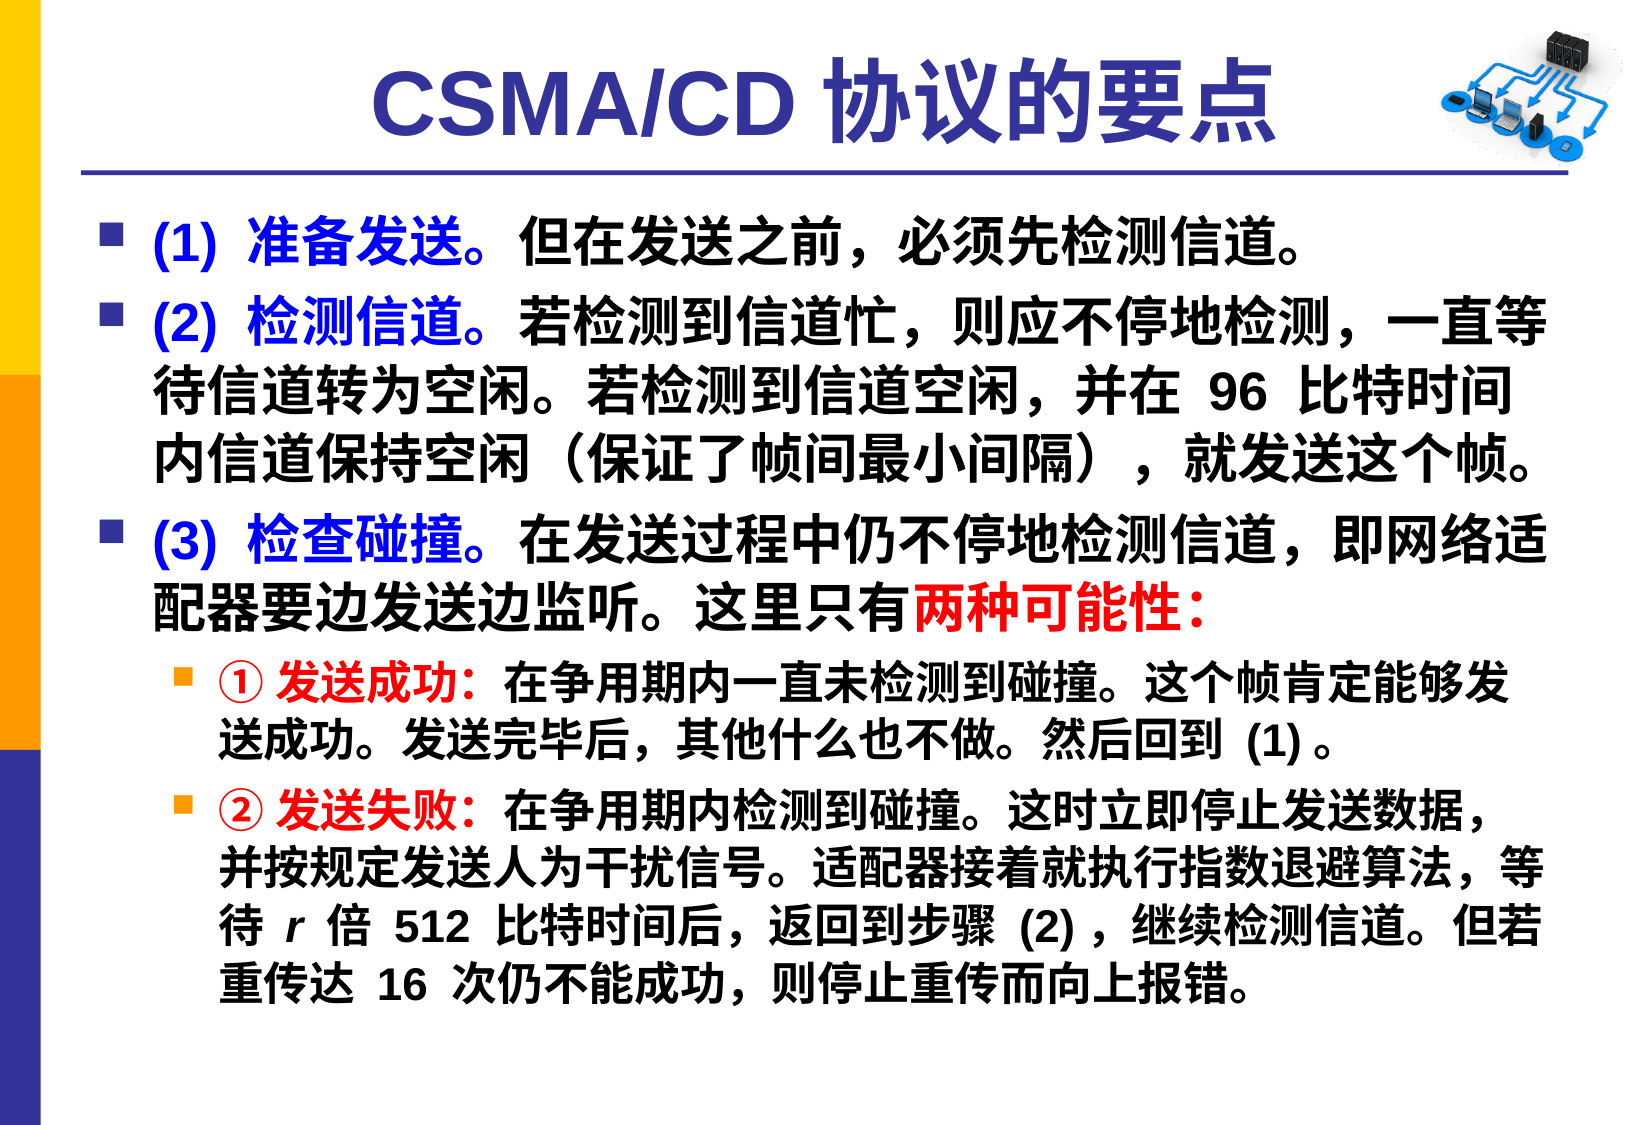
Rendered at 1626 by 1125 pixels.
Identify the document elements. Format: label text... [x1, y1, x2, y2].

picture [1438, 30, 1624, 165]
list (1) 准备发送。但在发送之前，必须先检测信道。 (2) 检测信道。若检测到信道忙，则应不停地检测，一直等待信道转为空闲。若检测到信道空闲，并在 96 比特时间内信道保持空闲（保证了帧间最小间隔），就发送这个帧。 (3) 检查碰撞。在发送过程中仍不停地检测信道，即网络适配器要边发送边监听。这里只有两种可能性： ①发送成功：在争用期内一直未检测到碰撞。这个帧肯定能够发送成功。发送完毕后，其他什么也不做。然后回到 (1)。 ②发送失败：在争用期内检测到碰撞。这时立即停止发送数据，并按规定发送人为干扰信号。适配器接着就执行指数退避算法，等待 r 倍 512 比特时间后，返回到步骤 (2)，继续检测信道。但若重传达 16 次仍不能成功，则停止重传而向上报错。 [81, 196, 1569, 1006]
title CSMA/CD协议的要点 [81, 30, 1569, 161]
